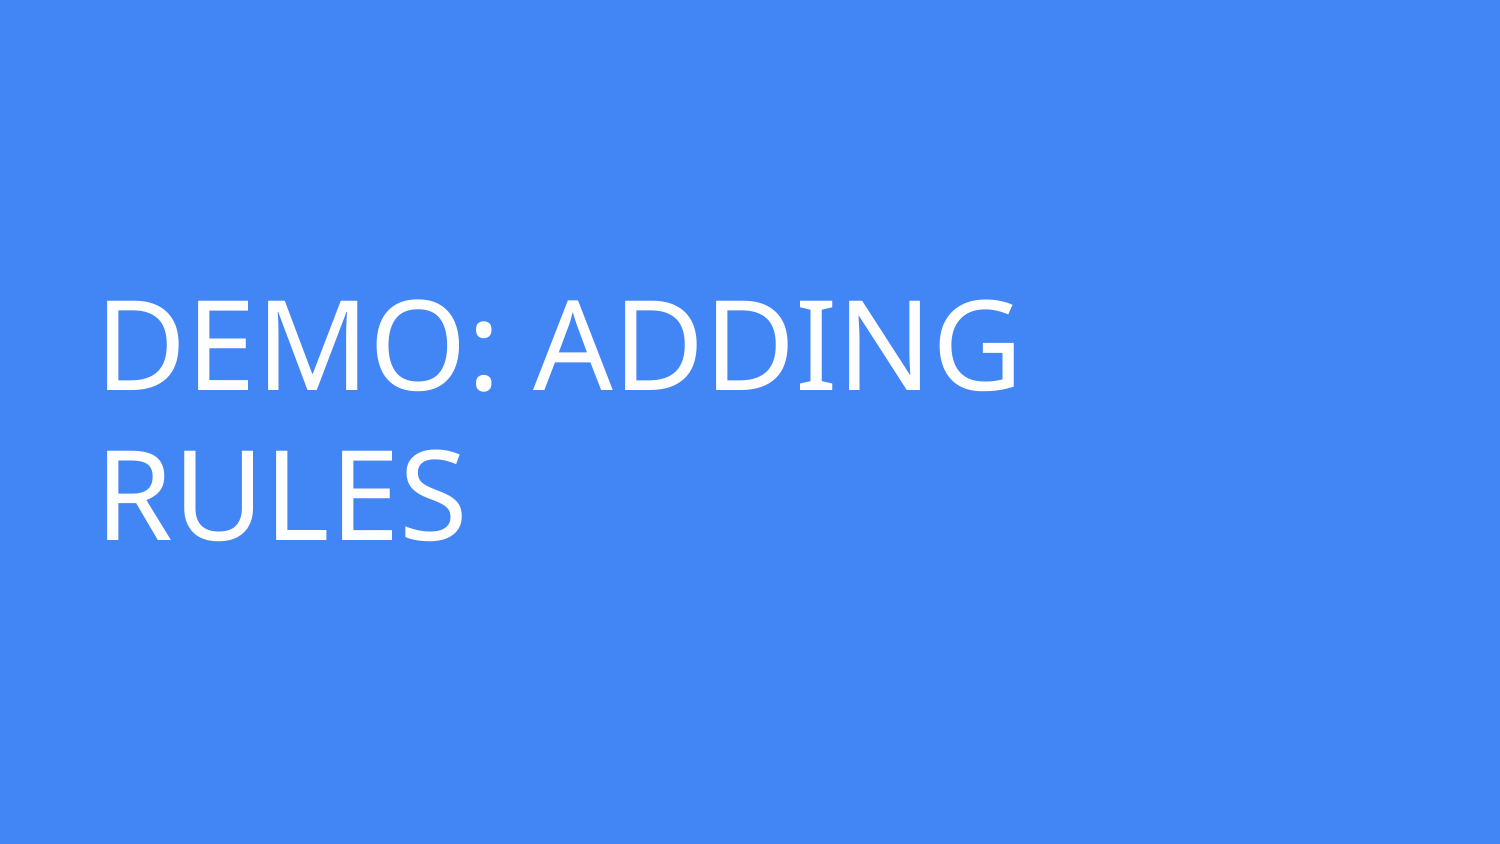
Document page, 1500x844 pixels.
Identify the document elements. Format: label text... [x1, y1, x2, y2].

title DEMO: ADDING RULES [80, 80, 1102, 752]
